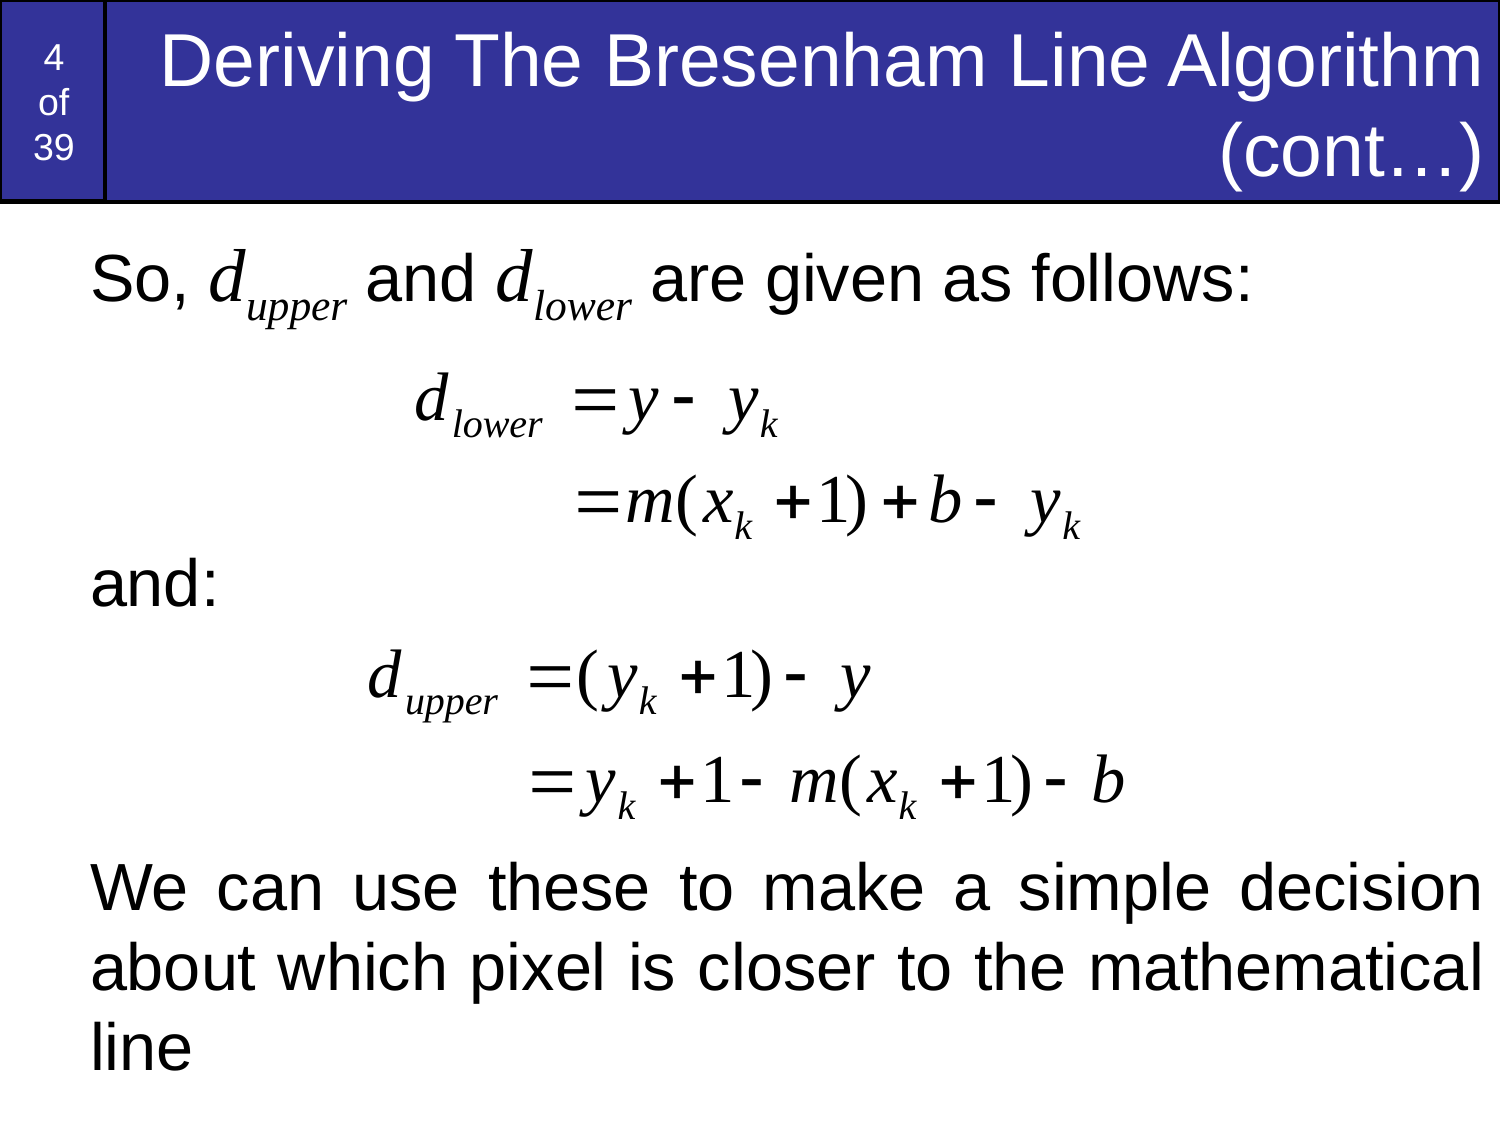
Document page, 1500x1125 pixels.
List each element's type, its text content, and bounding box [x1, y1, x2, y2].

title Deriving The Bresenham Line Algorithm (cont…) [103, 0, 1500, 204]
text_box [357, 628, 1140, 837]
list So, dupper and dlower are given as follows: and: We can use these to make a simple decision about which pixel is closer to the mathematical line [74, 218, 1500, 1125]
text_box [404, 351, 1094, 557]
